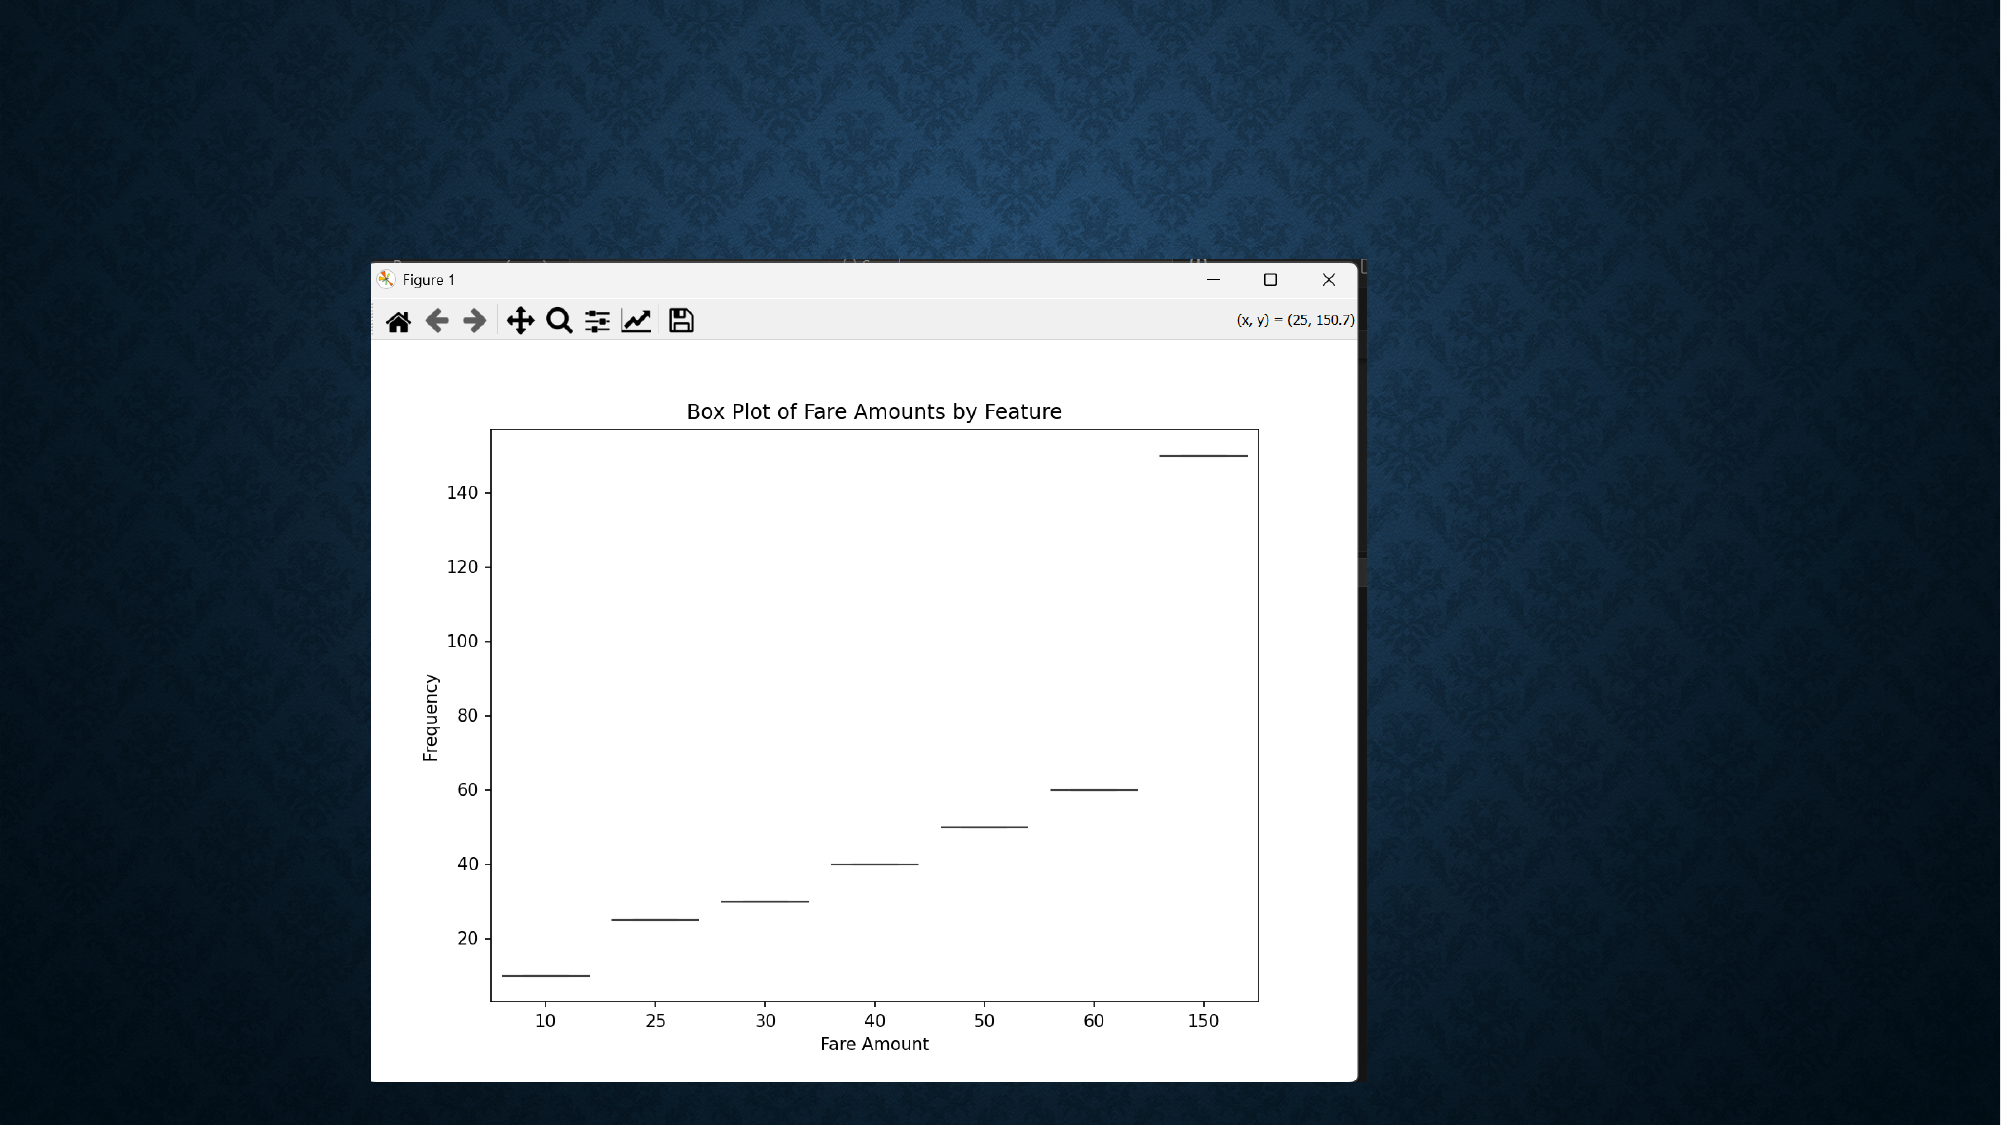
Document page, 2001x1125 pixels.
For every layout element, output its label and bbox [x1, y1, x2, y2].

picture [370, 259, 1367, 1083]
